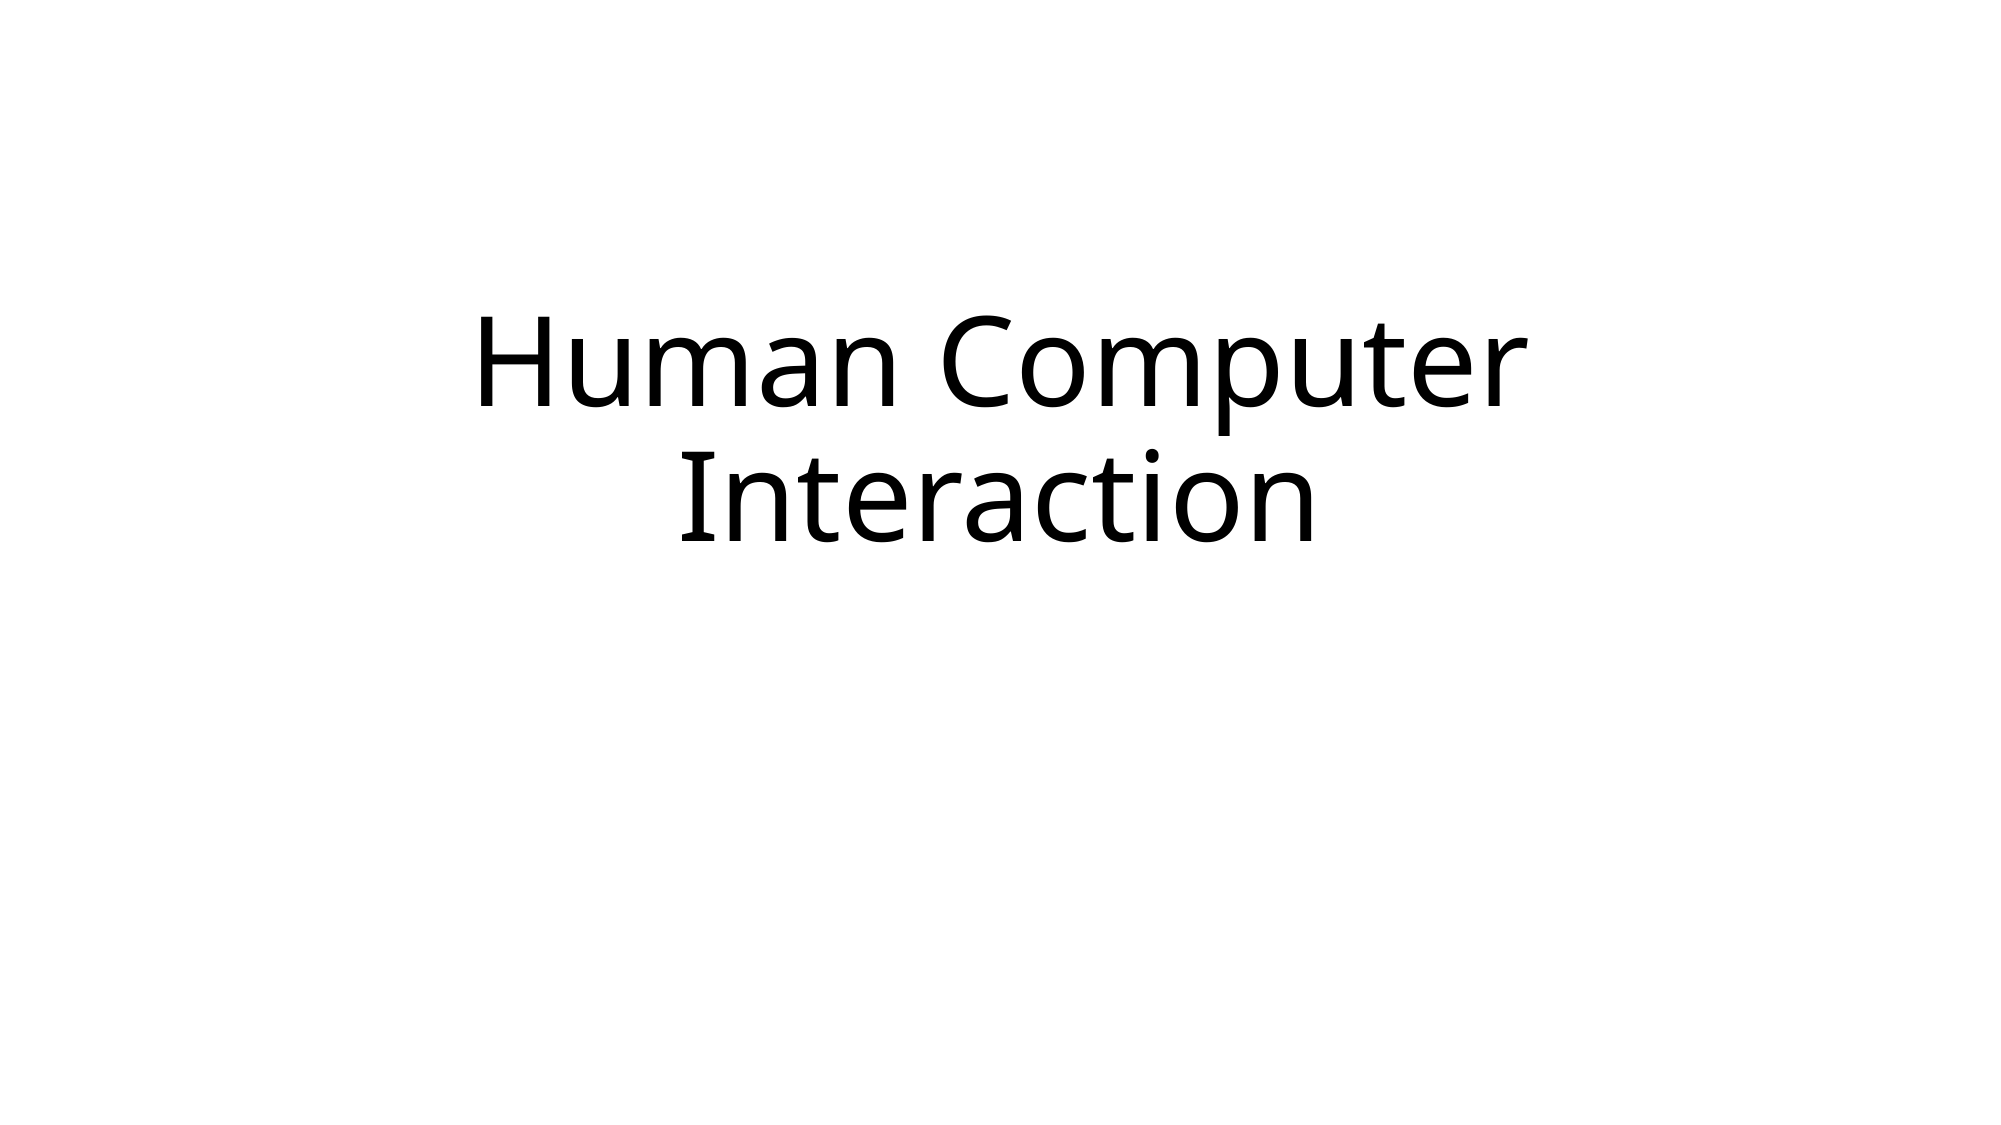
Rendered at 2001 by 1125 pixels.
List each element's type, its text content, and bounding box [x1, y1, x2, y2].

title Human Computer Interaction [249, 184, 1750, 576]
